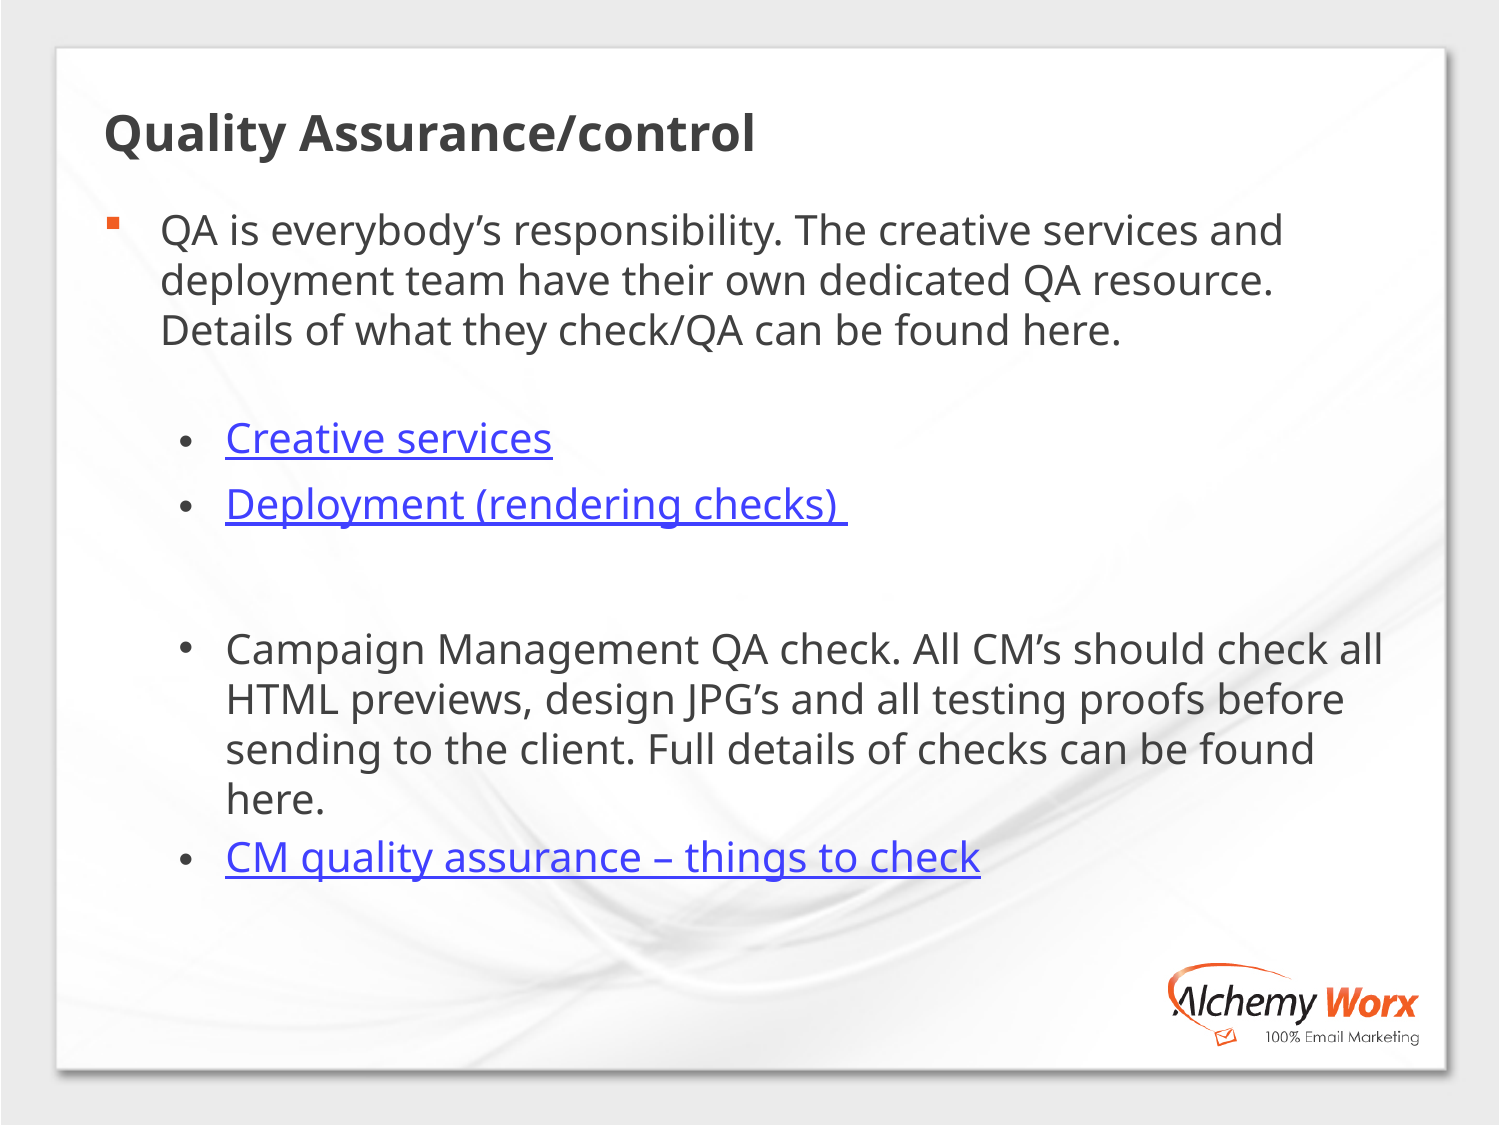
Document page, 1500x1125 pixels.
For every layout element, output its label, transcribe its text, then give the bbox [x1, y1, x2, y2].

title Quality Assurance/control [88, 78, 1414, 185]
picture [1, 0, 1499, 1125]
list QA is everybody’s responsibility. The creative services and deployment team have their own dedicated QA resource. Details of what they check/QA can be found here. Creative services Deployment (rendering checks) Campaign Management QA check. All CM’s should check all HTML previews, design JPG’s and all testing proofs before sending to the client. Full details of checks can be found here. CM quality assurance – things to check [88, 196, 1414, 1005]
